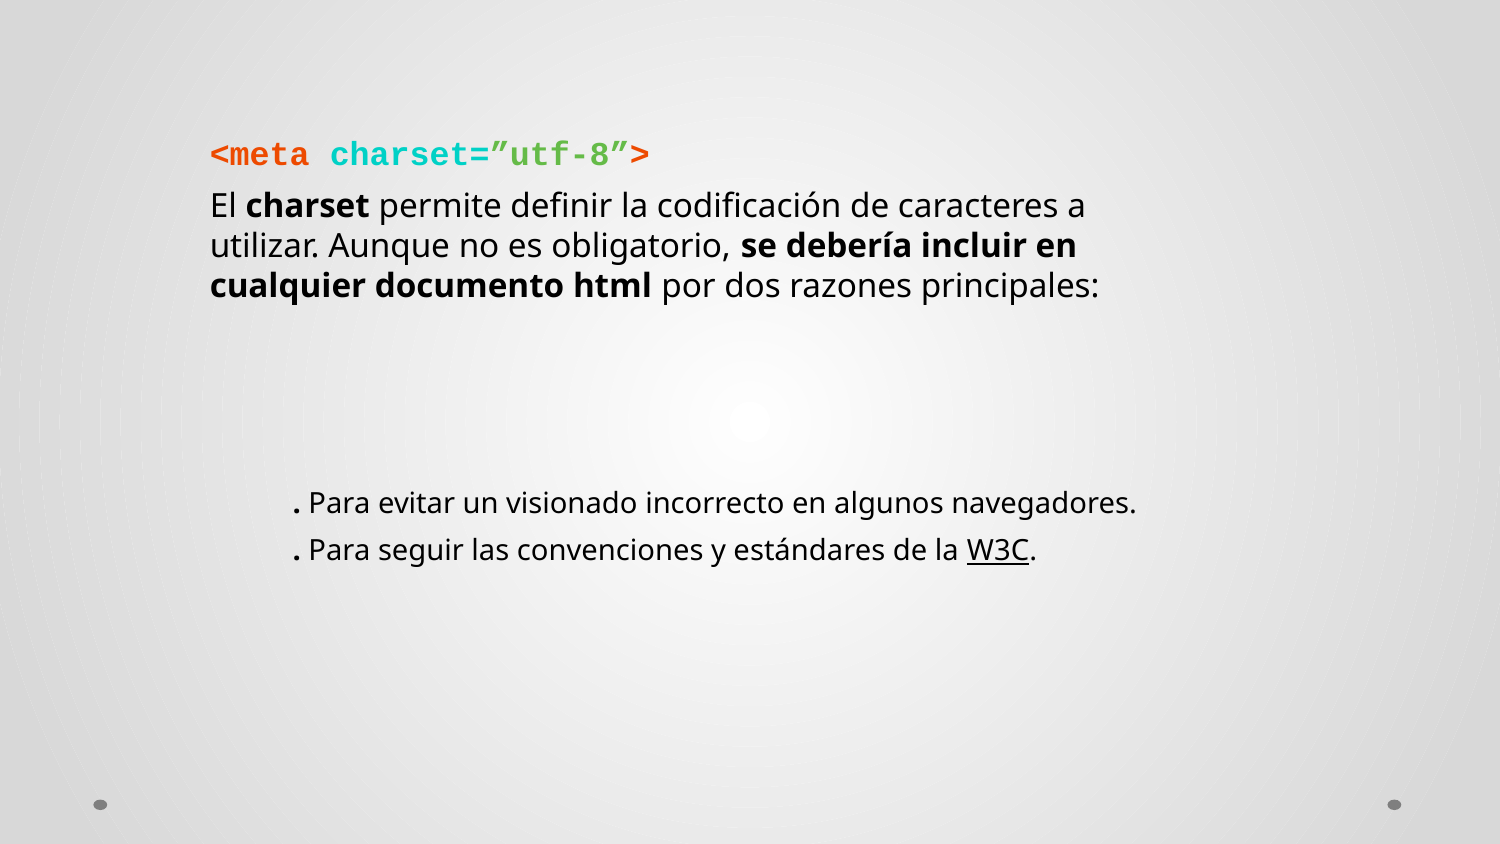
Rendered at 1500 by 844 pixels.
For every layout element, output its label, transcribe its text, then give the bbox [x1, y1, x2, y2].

list <meta charset=”utf-8”> El charset permite definir la codificación de caracteres a utilizar. Aunque no es obligatorio, se debería incluir en cualquier documento html por dos razones principales: [194, 102, 1133, 375]
list . Para evitar un visionado incorrecto en algunos navegadores. . Para seguir las convenciones y estándares de la W3C. [277, 469, 1317, 635]
